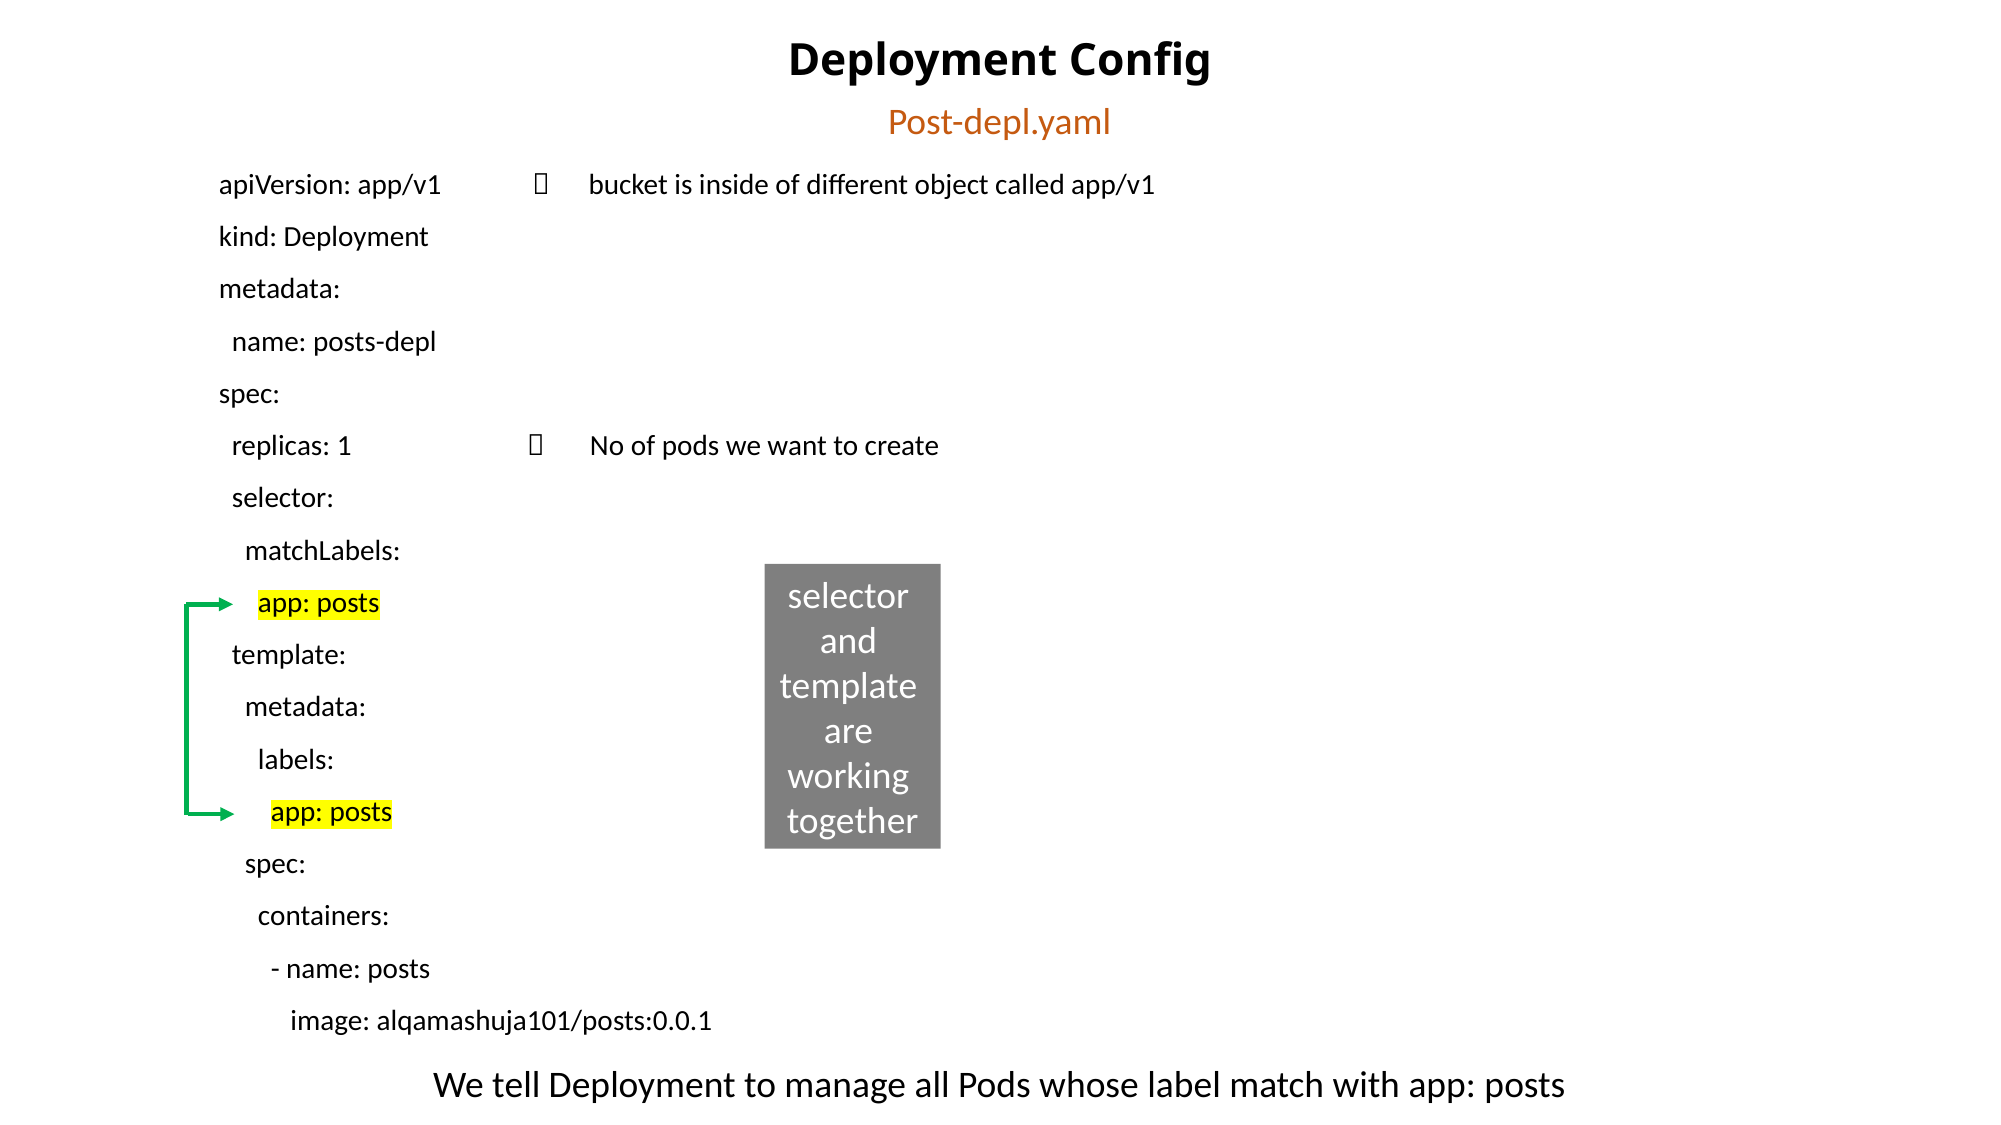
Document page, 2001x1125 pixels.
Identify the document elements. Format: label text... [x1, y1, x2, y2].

text_box selector and template are working together [764, 563, 941, 849]
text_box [186, 604, 235, 816]
list apiVersion: app/v1  bucket is inside of different object called app/v1 kind: Deployment metadata: name: posts-depl spec: replicas: 1  No of pods we want to create selector: matchLabels: app: posts template: metadata: labels: app: posts spec: containers: - name: posts image: alqamashuja101/posts:0.0.1 [203, 161, 1799, 1054]
text_box Post-depl.yaml [873, 89, 1127, 150]
text_box We tell Deployment to manage all Pods whose label match with app: posts [418, 1053, 1582, 1113]
title Deployment Config [739, 17, 1262, 106]
